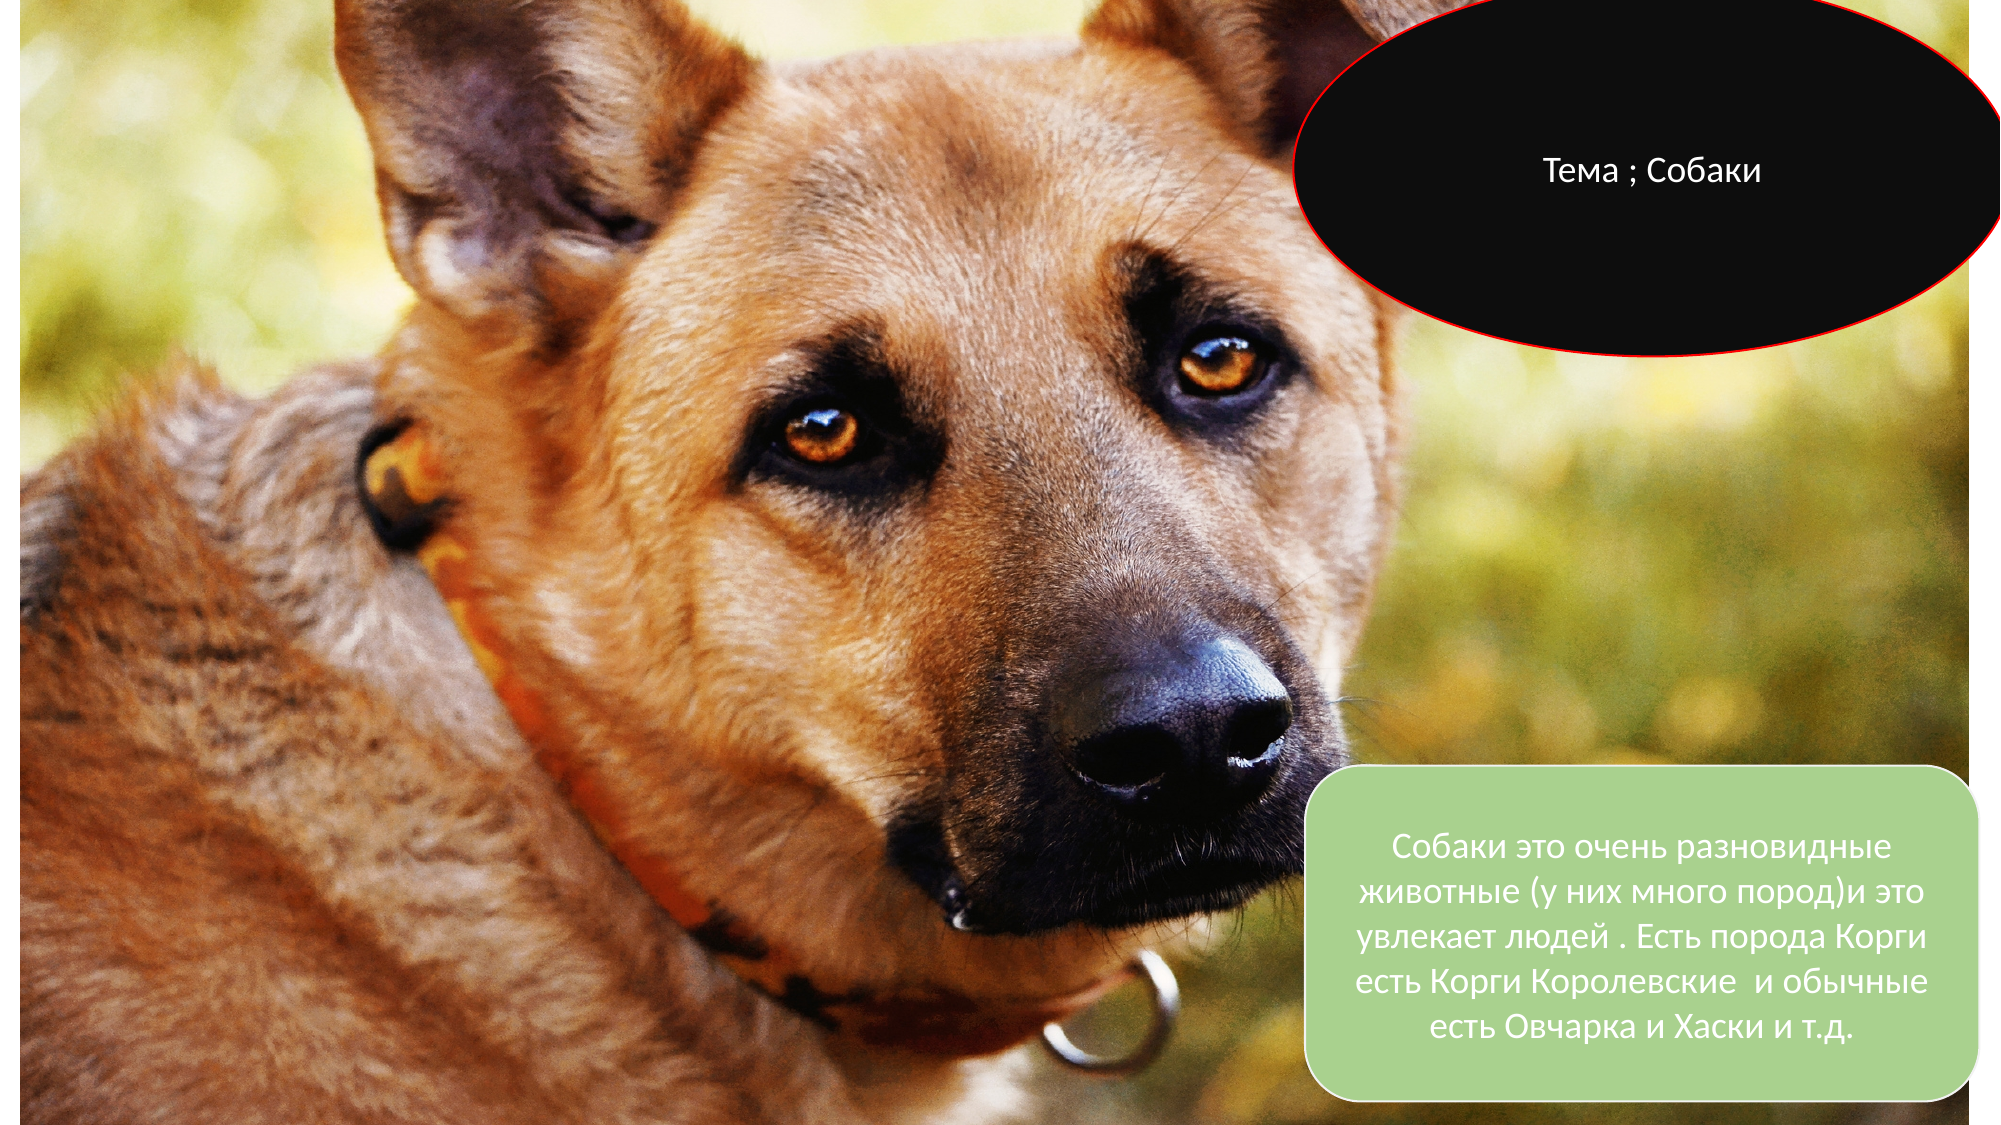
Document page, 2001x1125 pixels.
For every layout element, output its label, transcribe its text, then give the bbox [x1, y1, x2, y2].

picture [20, 0, 1969, 1125]
text_box Тема ; Собаки [1969, 77, 2000, 259]
text_box Собаки это очень разновидные животные (у них много пород)и это увлекает людей . Есть порода Корги есть Корги Королевские и обычные есть Овчарка и Хаски и т.д. [1969, 787, 1981, 1080]
